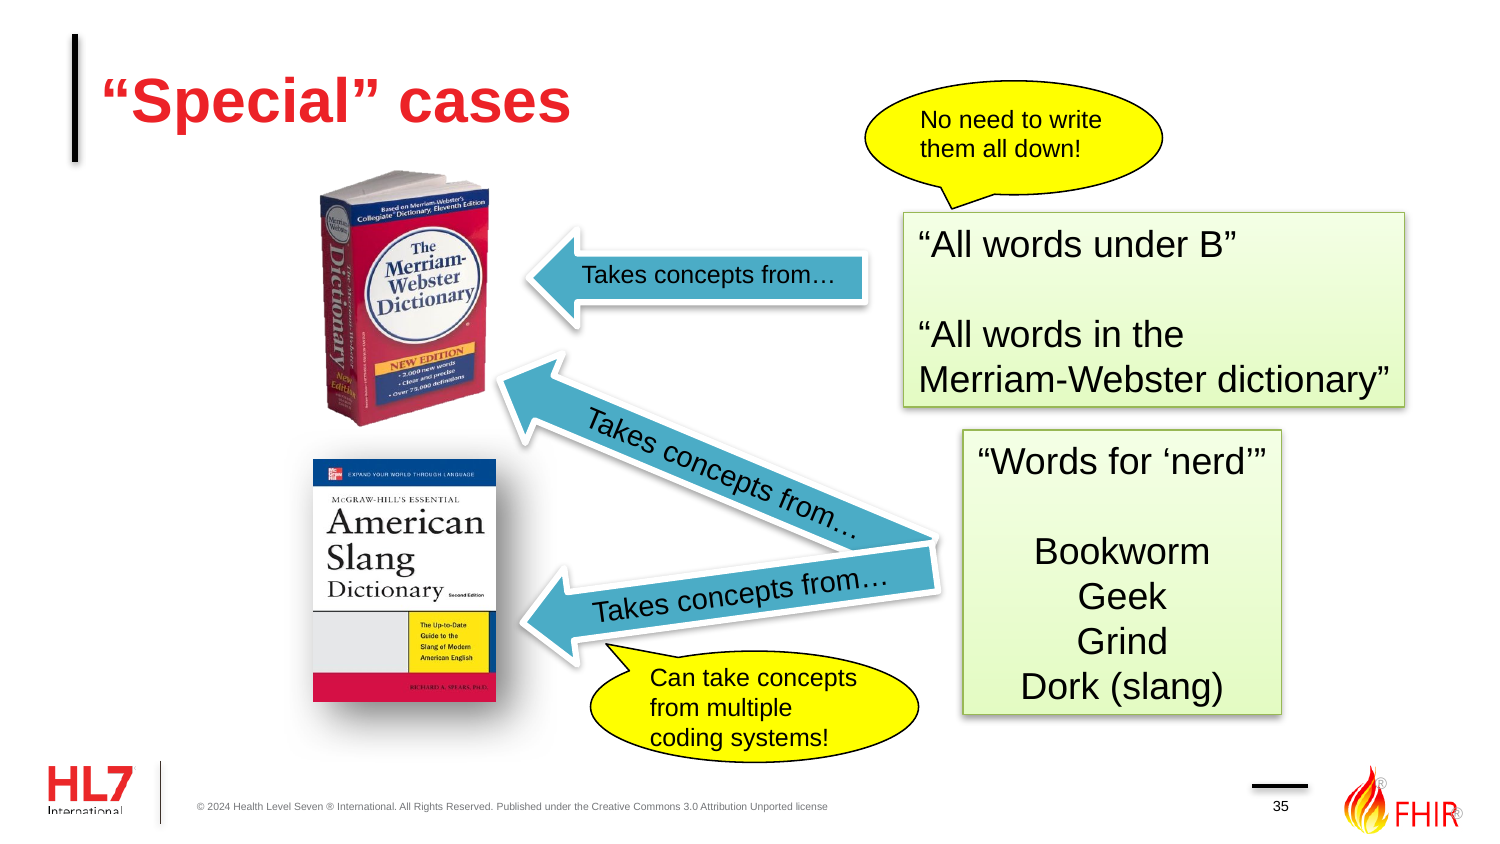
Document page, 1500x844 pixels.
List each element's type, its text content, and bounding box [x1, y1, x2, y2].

text_box Can take concepts from multiple coding systems! [601, 727, 908, 763]
slide_number 35 [1258, 786, 1304, 814]
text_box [315, 165, 1408, 435]
picture [1339, 760, 1463, 837]
text_box No need to write them all down! [865, 80, 1163, 164]
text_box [313, 420, 1284, 718]
footer © 2024 Health Level Seven ® International. All Rights Reserved. Published under the Creative Commons 3.0 Attribution Unported license [196, 786, 941, 813]
title “Special” cases [100, 33, 1451, 163]
